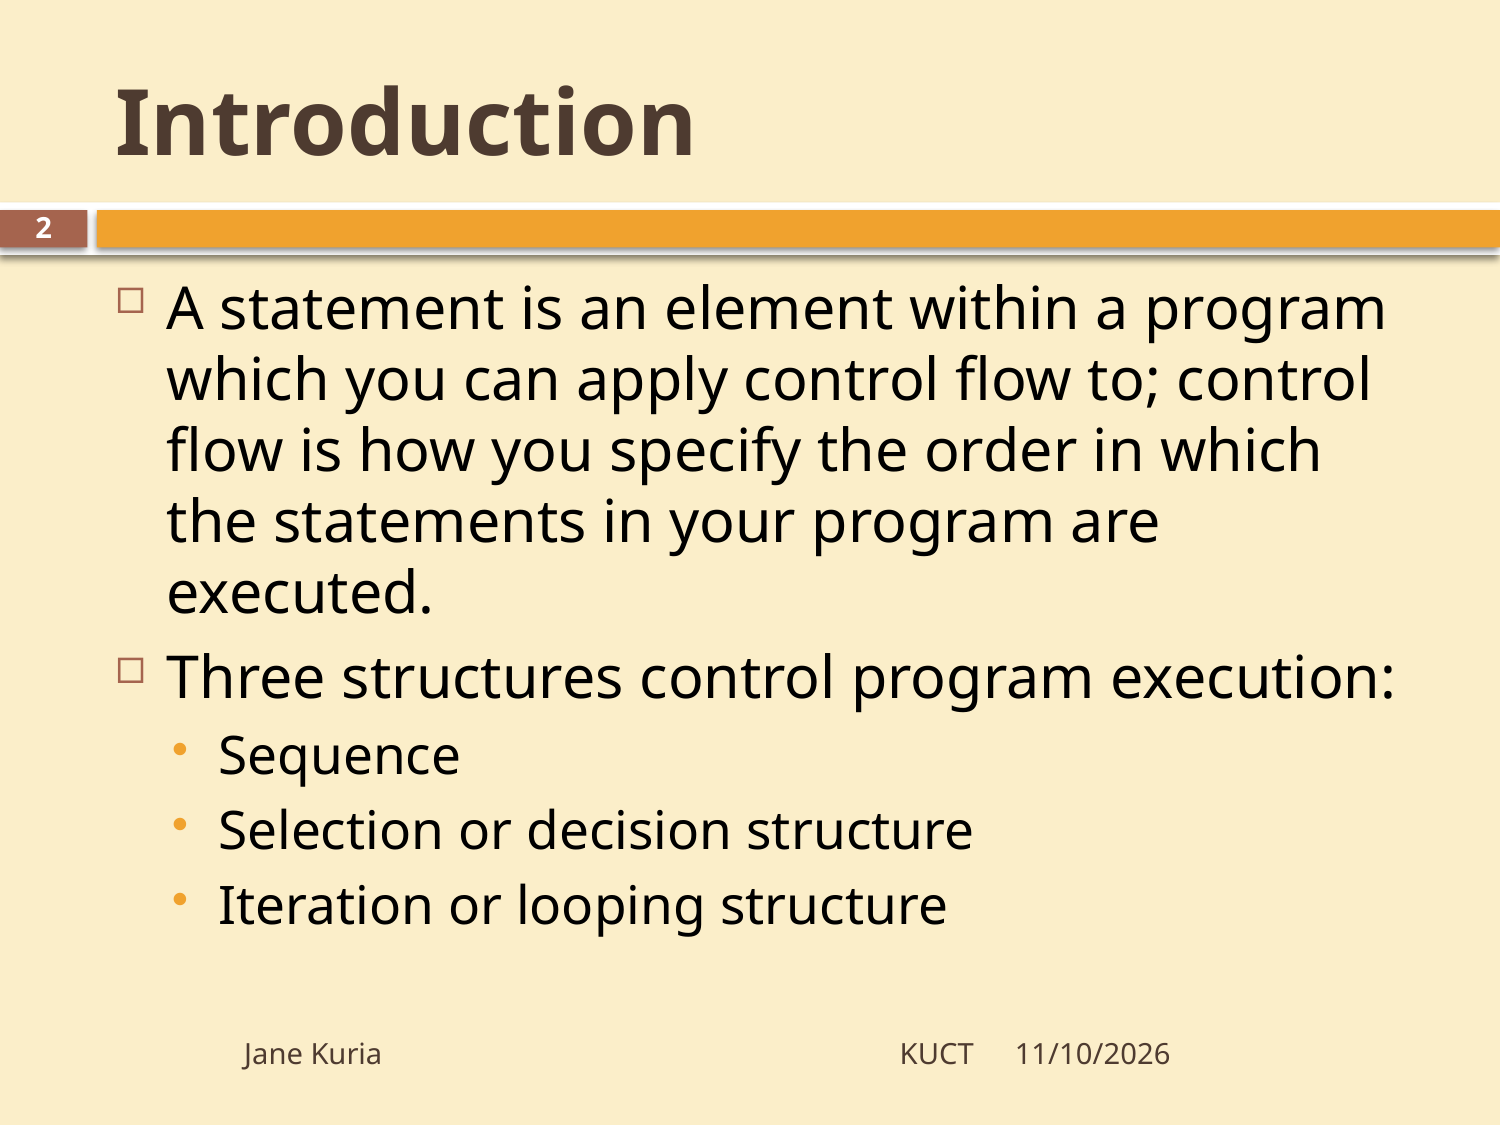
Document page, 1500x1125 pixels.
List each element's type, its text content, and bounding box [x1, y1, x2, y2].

slide_number 2 [0, 208, 88, 249]
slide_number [999, 1025, 1438, 1085]
list A statement is an element within a program which you can apply control flow to; control flow is how you specify the order in which the statements in your program are executed. Three structures control program execution: Sequence Selection or decision structure Iteration or looping structure [100, 262, 1438, 1000]
title Introduction [100, 37, 1438, 200]
footer Jane Kuria KUCT [99, 1024, 990, 1085]
